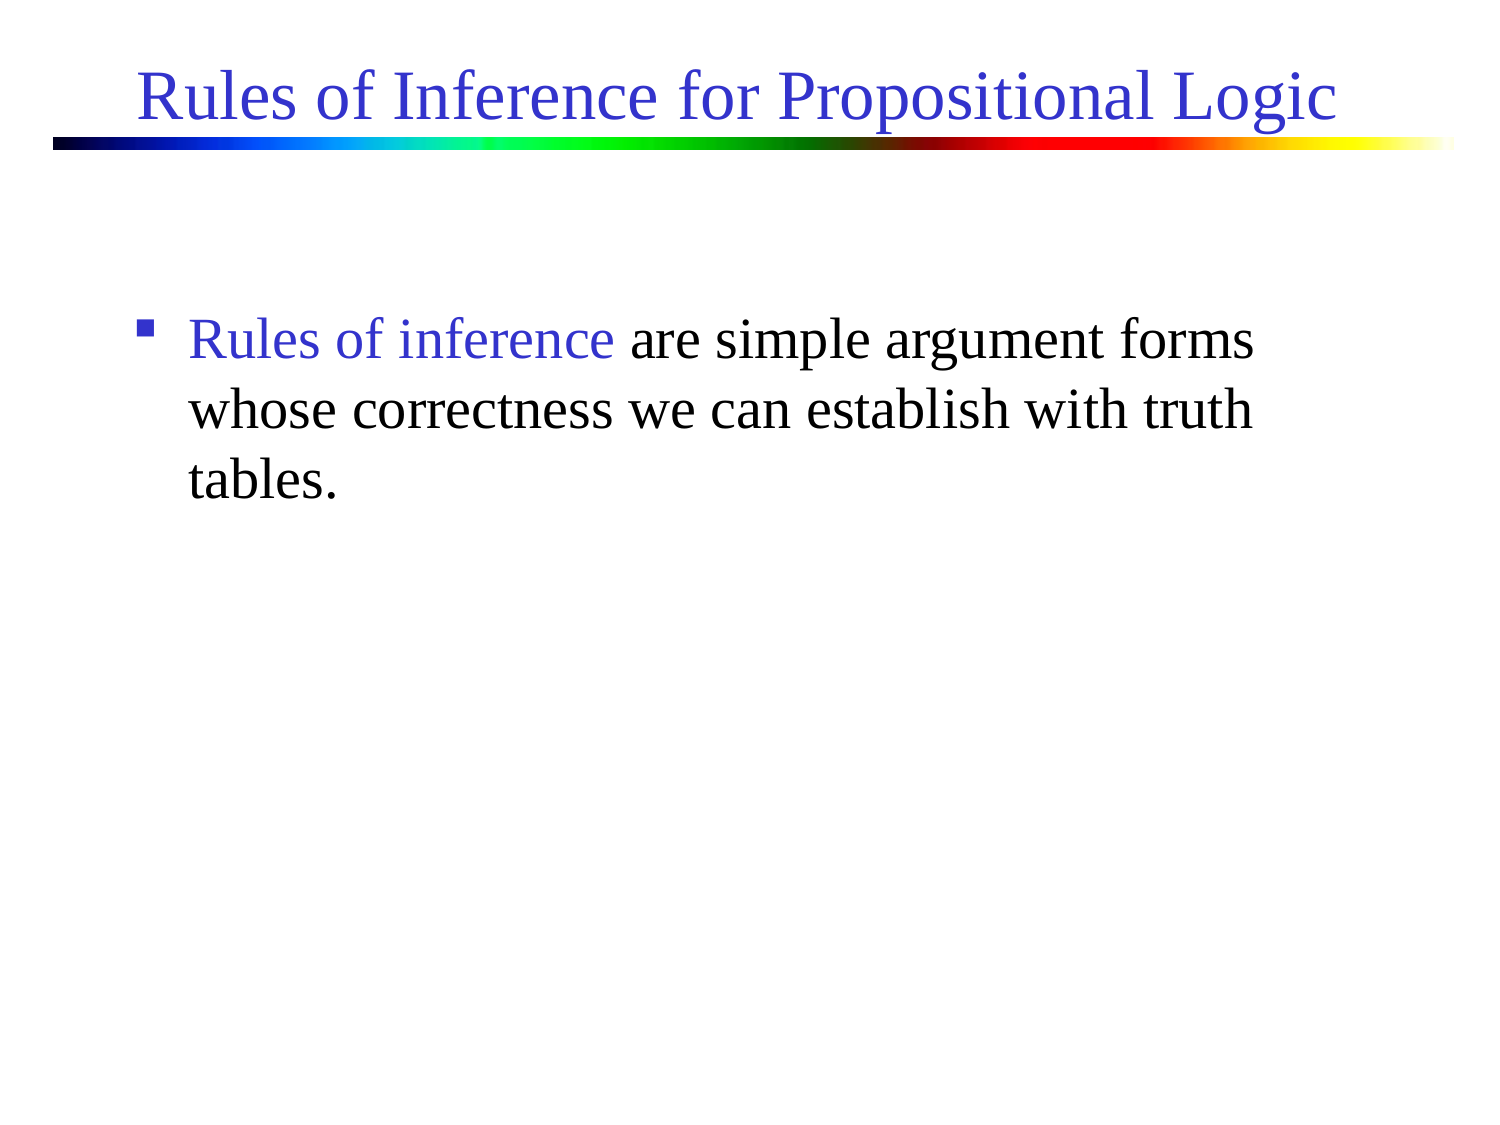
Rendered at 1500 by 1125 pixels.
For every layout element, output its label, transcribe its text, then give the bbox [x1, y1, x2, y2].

list Rules of inference are simple argument forms whose correctness we can establish with truth tables. [117, 292, 1407, 961]
title Rules of Inference for Propositional Logic [23, 19, 1454, 164]
